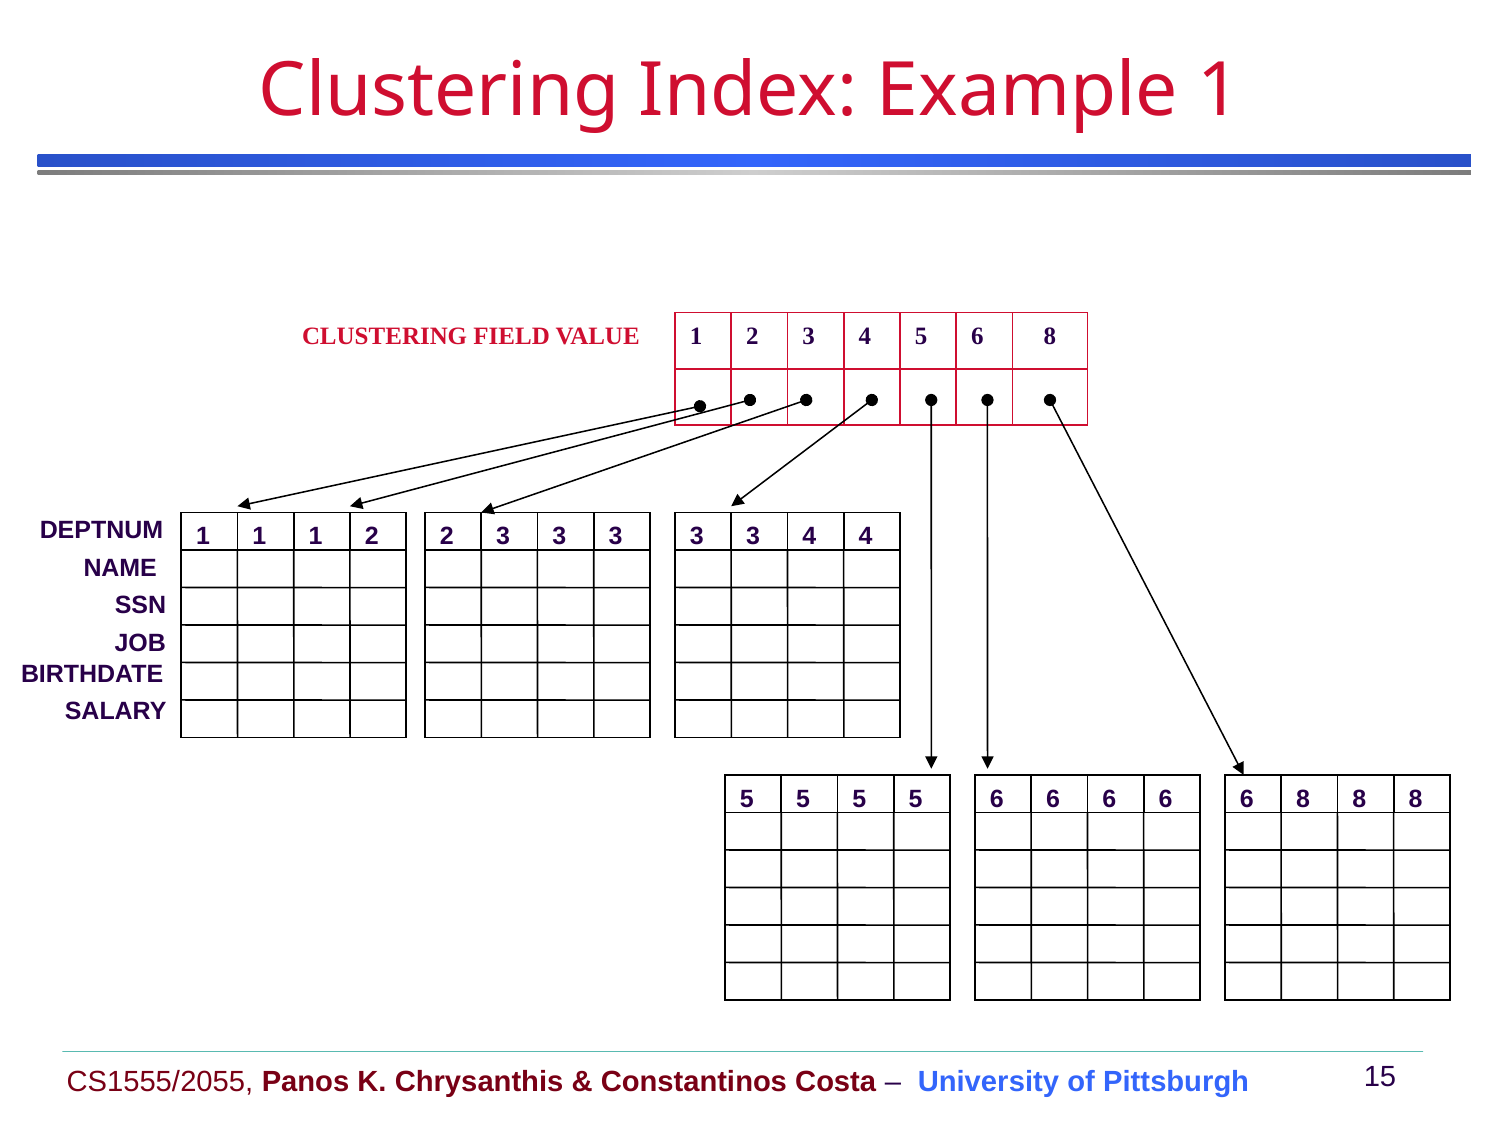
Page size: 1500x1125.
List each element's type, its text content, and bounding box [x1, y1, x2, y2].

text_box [5, 506, 1451, 1001]
text_box [352, 435, 619, 504]
text_box [497, 154, 502, 166]
text_box [1090, 154, 1094, 166]
text_box [952, 154, 956, 166]
text_box [773, 154, 777, 166]
title Clustering Index: Example 1 [112, 88, 1388, 138]
text_box [407, 154, 412, 166]
text_box [732, 435, 826, 504]
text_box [287, 312, 1088, 426]
list [50, 18, 1413, 88]
text_box [240, 435, 568, 504]
